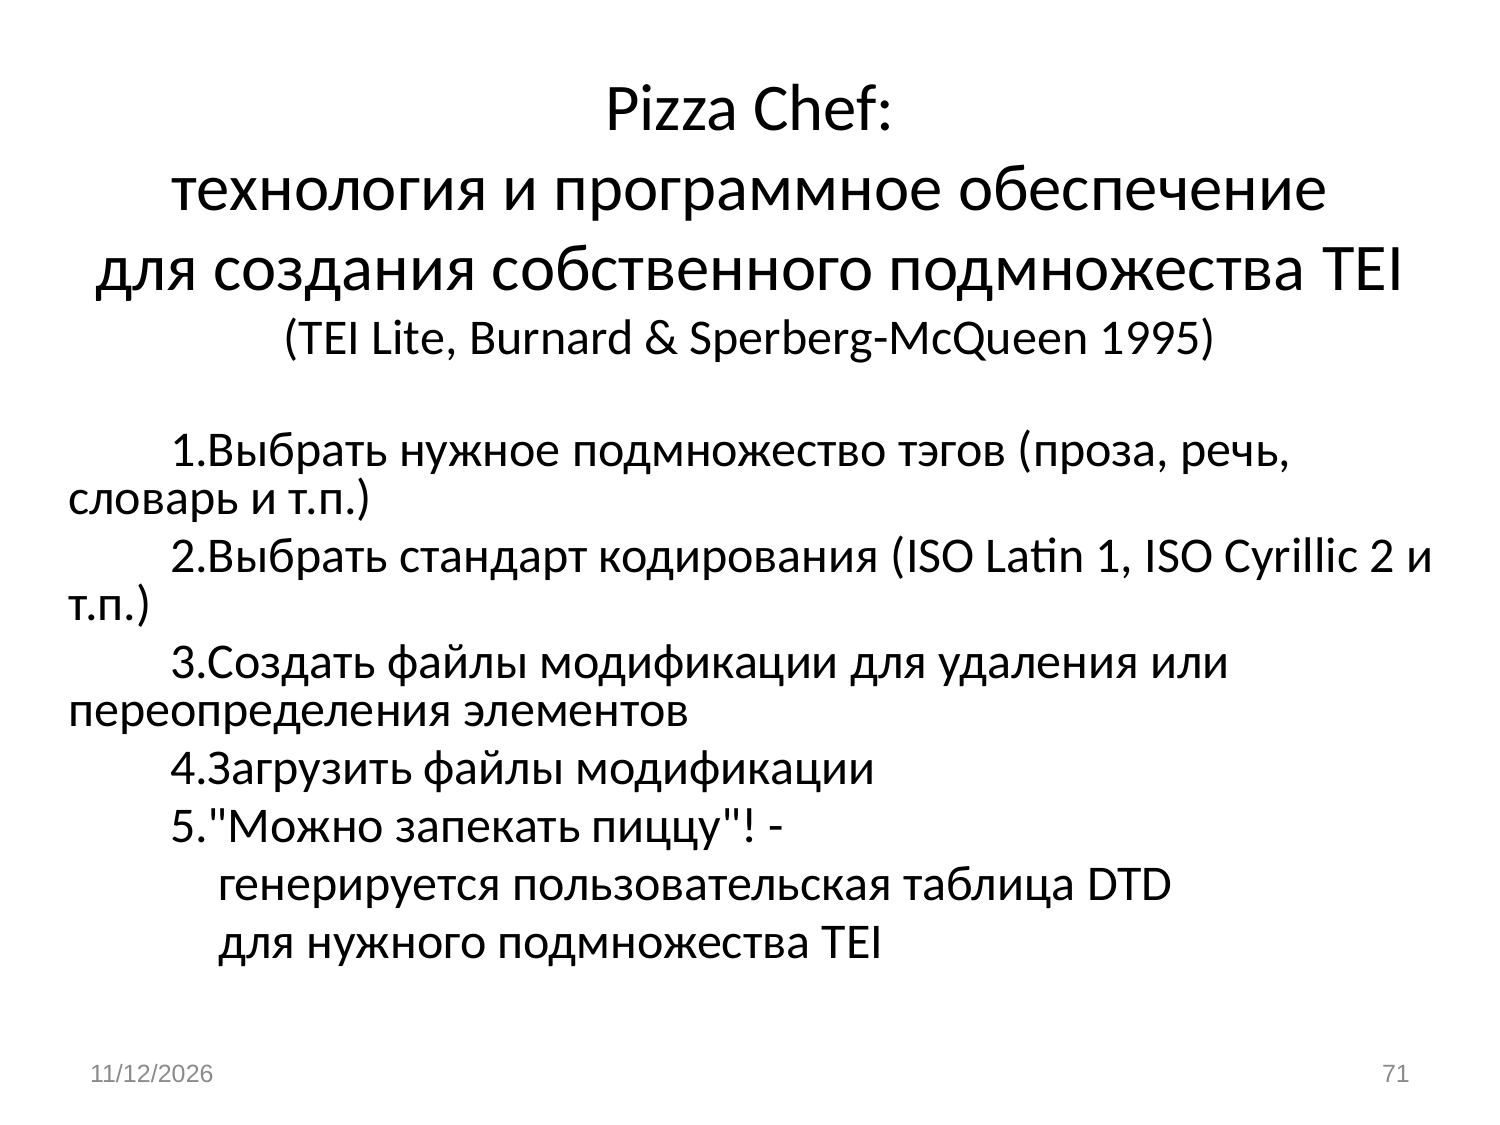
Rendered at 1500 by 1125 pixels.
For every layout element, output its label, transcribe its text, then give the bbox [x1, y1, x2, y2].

title Pizza Chef: технология и программное обеспечение для создания собственного подмножества TEI (TEI Lite, Burnard & Sperberg-McQueen 1995) [29, 54, 1471, 374]
list Выбрать нужное подмножество тэгов (проза, речь, словарь и т.п.) Выбрать стандарт кодирования (ISO Latin 1, ISO Cyrillic 2 и т.п.) Создать файлы модификации для удаления или переопределения элементов Загрузить файлы модификации "Можно запекать пиццу"! - генерируется пользовательская таблица DTD для нужного подмножества TEI [53, 420, 1455, 1012]
slide_number 71 [1074, 1042, 1425, 1103]
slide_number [75, 1042, 425, 1103]
